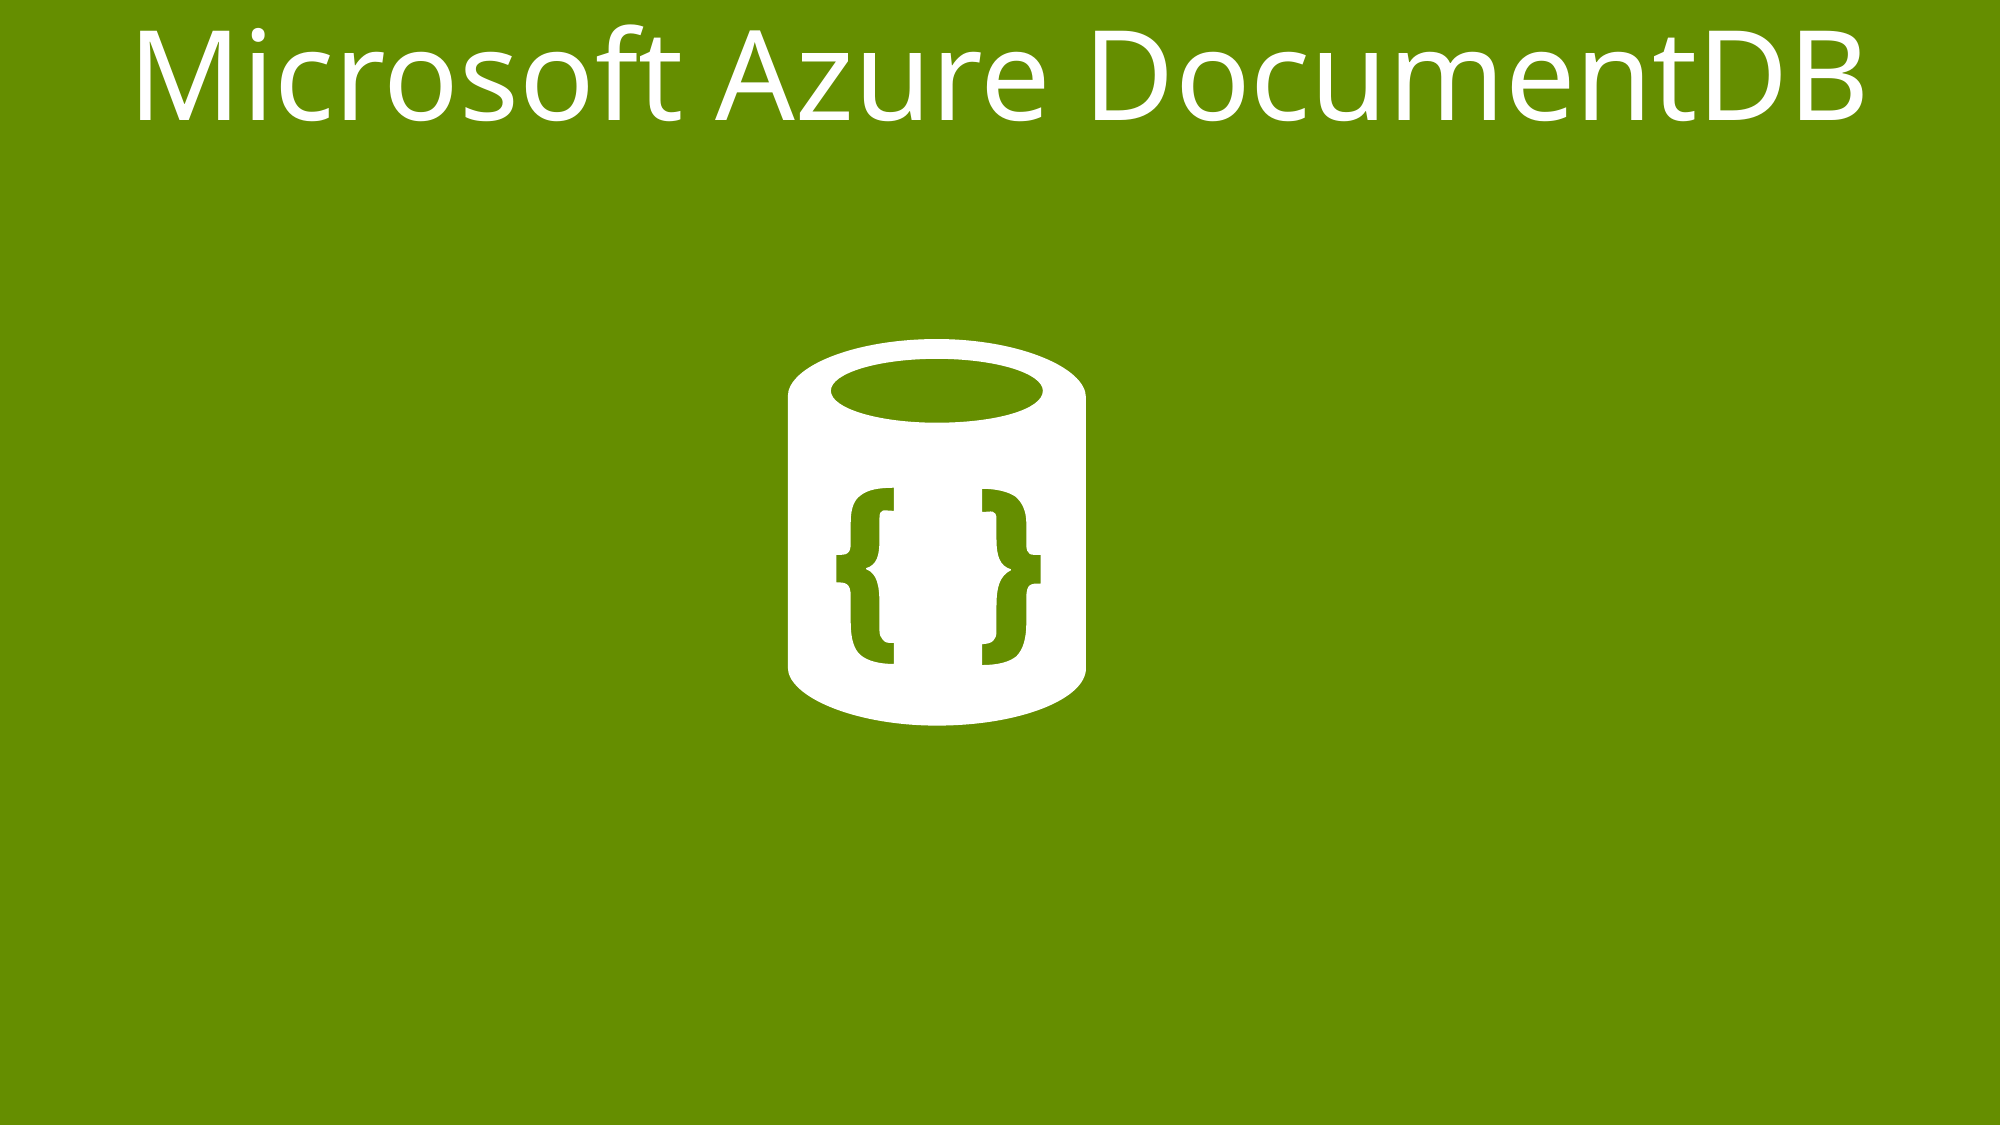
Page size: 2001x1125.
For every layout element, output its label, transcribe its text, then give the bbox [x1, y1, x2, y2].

title Microsoft Azure DocumentDB [0, 0, 2000, 160]
picture [785, 336, 1087, 727]
